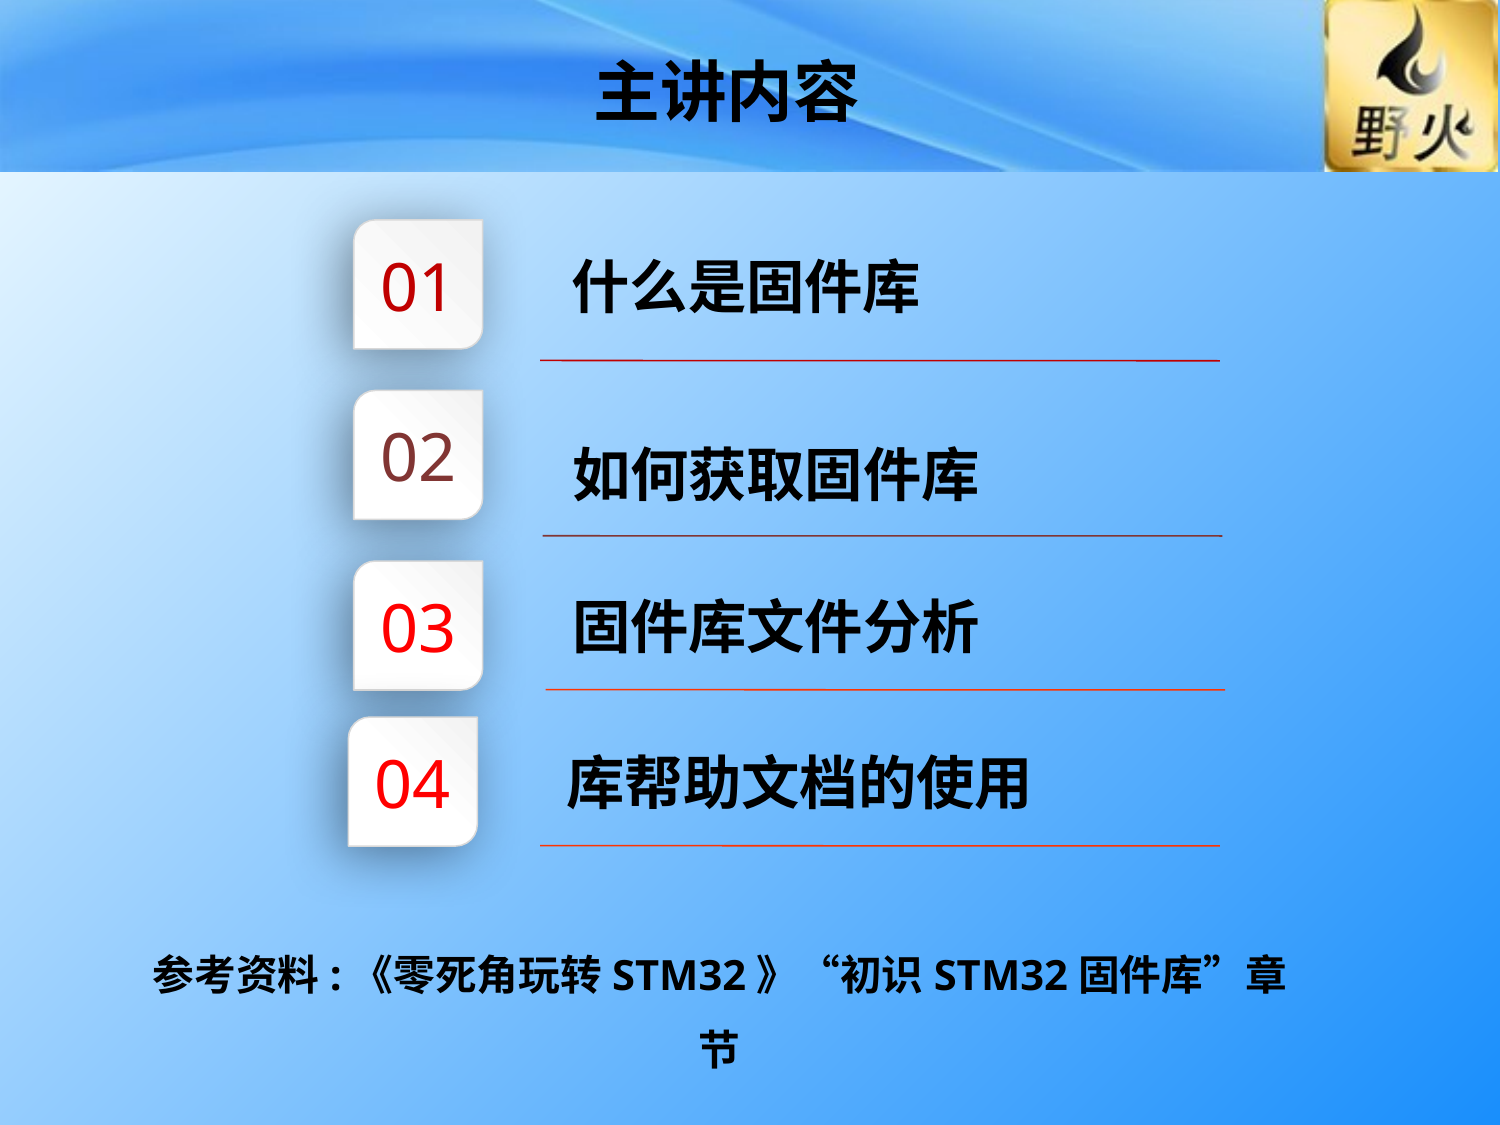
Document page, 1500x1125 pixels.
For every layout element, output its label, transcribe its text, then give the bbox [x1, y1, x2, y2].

text_box 参考资料:《零死角玩转STM32》“初识STM32固件库”章节 [123, 916, 1316, 1082]
text_box 什么是固件库 [556, 243, 937, 328]
picture [0, 0, 1498, 172]
text_box 如何获取固件库 [557, 430, 995, 516]
text_box 库帮助文档的使用 [552, 738, 1048, 824]
text_box 03 [353, 561, 483, 691]
text_box 04 [348, 717, 478, 847]
text_box 01 [353, 219, 483, 349]
text_box 02 [353, 390, 483, 520]
text_box 固件库文件分析 [557, 582, 995, 668]
